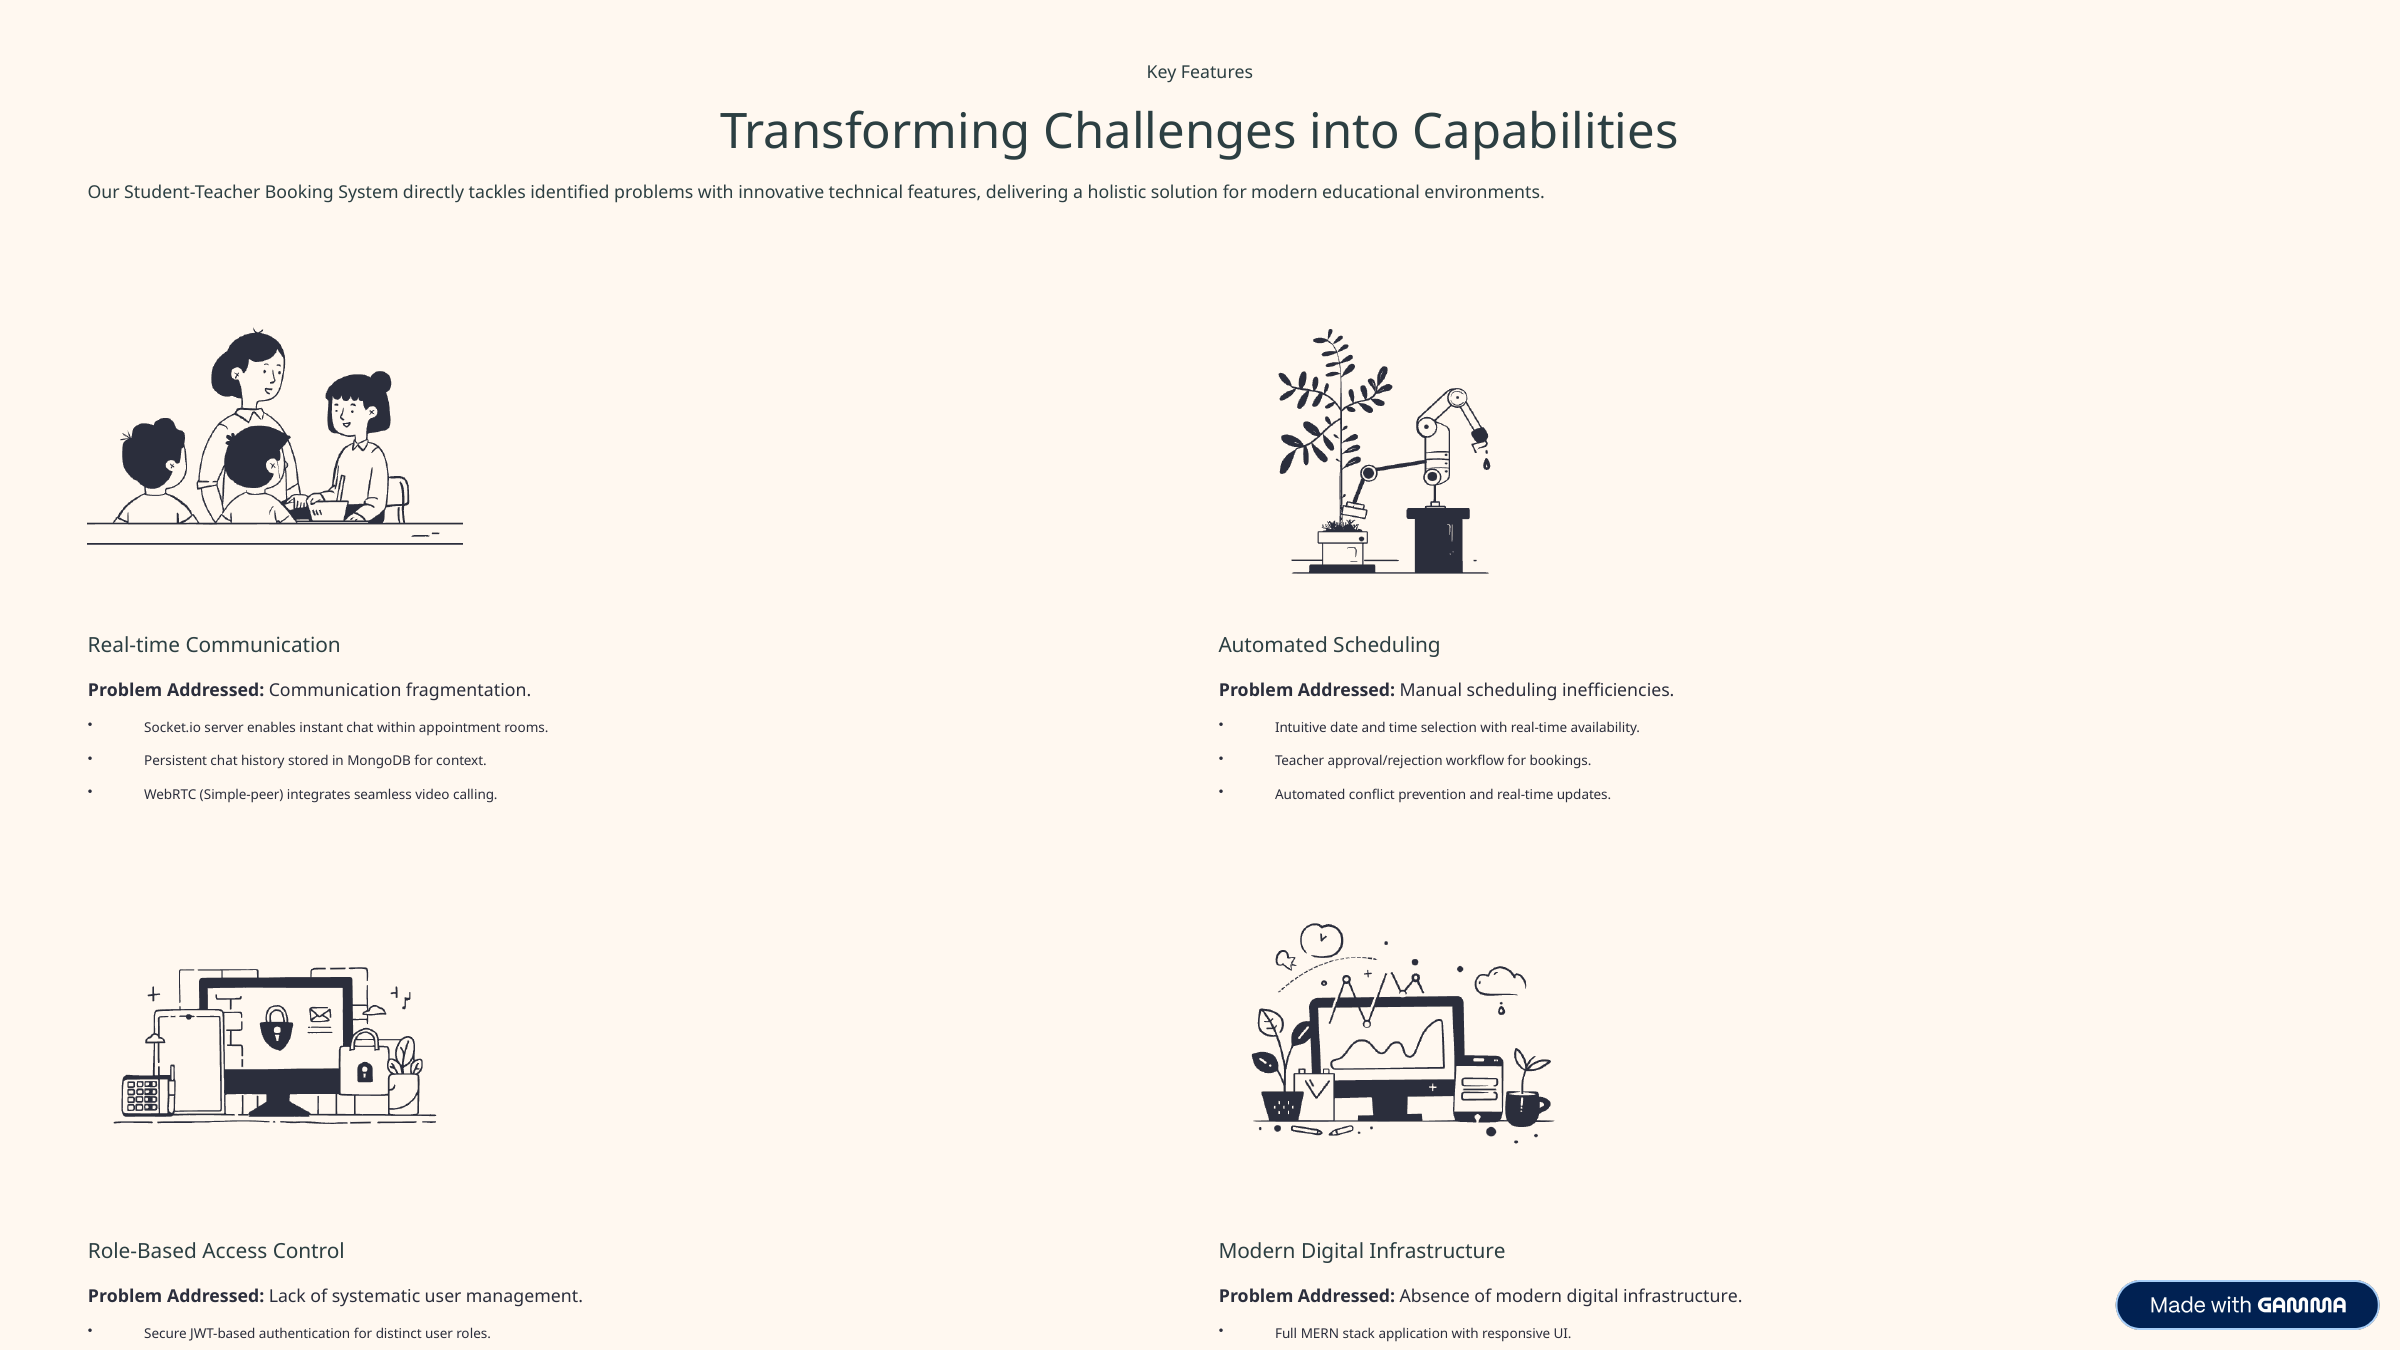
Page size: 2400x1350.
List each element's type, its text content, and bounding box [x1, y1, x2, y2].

text_box Key Features [1110, 60, 1290, 83]
text_box Persistent chat history stored in MongoDB for context. [87, 746, 1183, 775]
text_box Teacher approval/rejection workflow for bookings. [1218, 746, 2314, 775]
text_box WebRTC (Simple-peer) integrates seamless video calling. [87, 779, 1183, 809]
text_box Secure JWT-based authentication for distinct user roles. [87, 1318, 1183, 1348]
text_box Problem Addressed: Absence of modern digital infrastructure. [1218, 1277, 2314, 1307]
picture [87, 239, 463, 615]
text_box Role-Based Access Control [87, 1236, 353, 1264]
text_box Real-time Communication [87, 630, 355, 658]
picture [1218, 845, 1594, 1221]
text_box Automated conflict prevention and real-time updates. [1218, 779, 2314, 809]
text_box Our Student-Teacher Booking System directly tackles identified problems with innovative technical features, delivering a holistic solution for modern educational environments. [87, 179, 1551, 203]
text_box Full MERN stack application with responsive UI. [1218, 1318, 2314, 1348]
text_box Problem Addressed: Manual scheduling inefficiencies. [1218, 671, 2314, 701]
text_box Transforming Challenges into Capabilities [717, 96, 1683, 159]
text_box Automated Scheduling [1218, 630, 1448, 658]
text_box Problem Addressed: Lack of systematic user management. [87, 1277, 1183, 1307]
text_box Problem Addressed: Communication fragmentation. [87, 671, 1183, 701]
picture [1218, 239, 1594, 615]
picture [2106, 1271, 2389, 1339]
picture [87, 845, 463, 1221]
text_box Socket.io server enables instant chat within appointment rooms. [87, 712, 1183, 742]
text_box Intuitive date and time selection with real-time availability. [1218, 712, 2314, 742]
text_box Modern Digital Infrastructure [1218, 1236, 1515, 1264]
